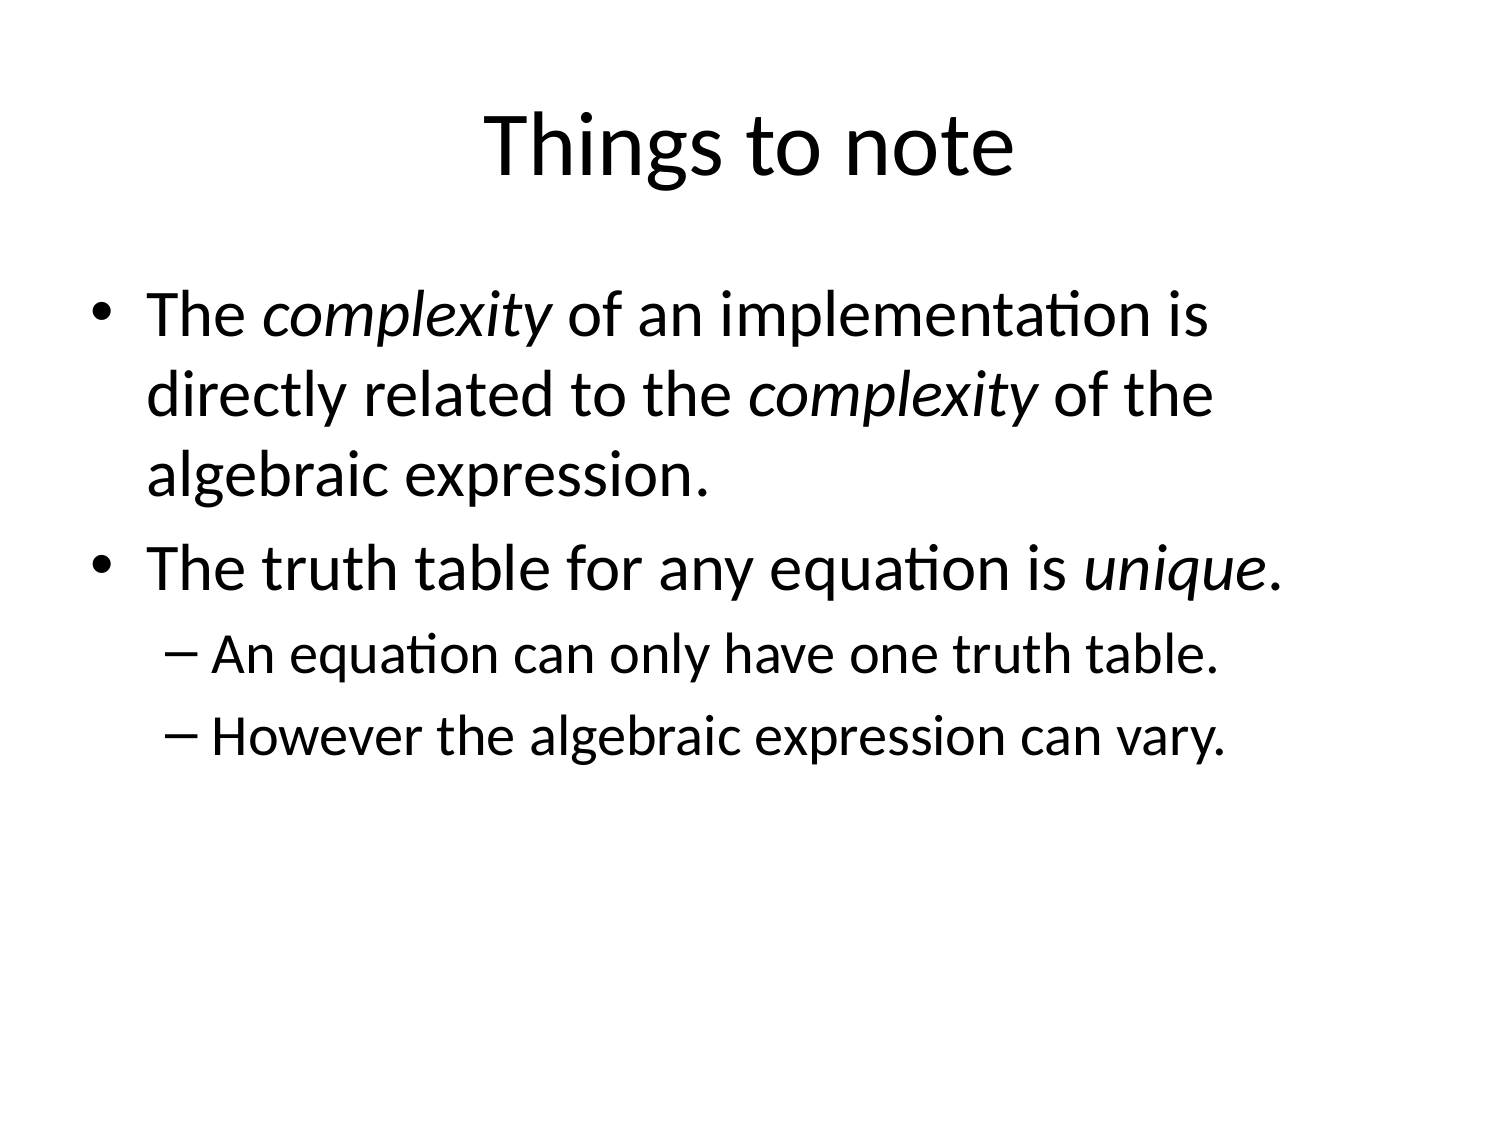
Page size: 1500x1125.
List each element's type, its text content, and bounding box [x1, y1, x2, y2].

list The complexity of an implementation is directly related to the complexity of the algebraic expression. The truth table for any equation is unique. An equation can only have one truth table. However the algebraic expression can vary. [75, 262, 1425, 1005]
title Things to note [75, 45, 1425, 233]
